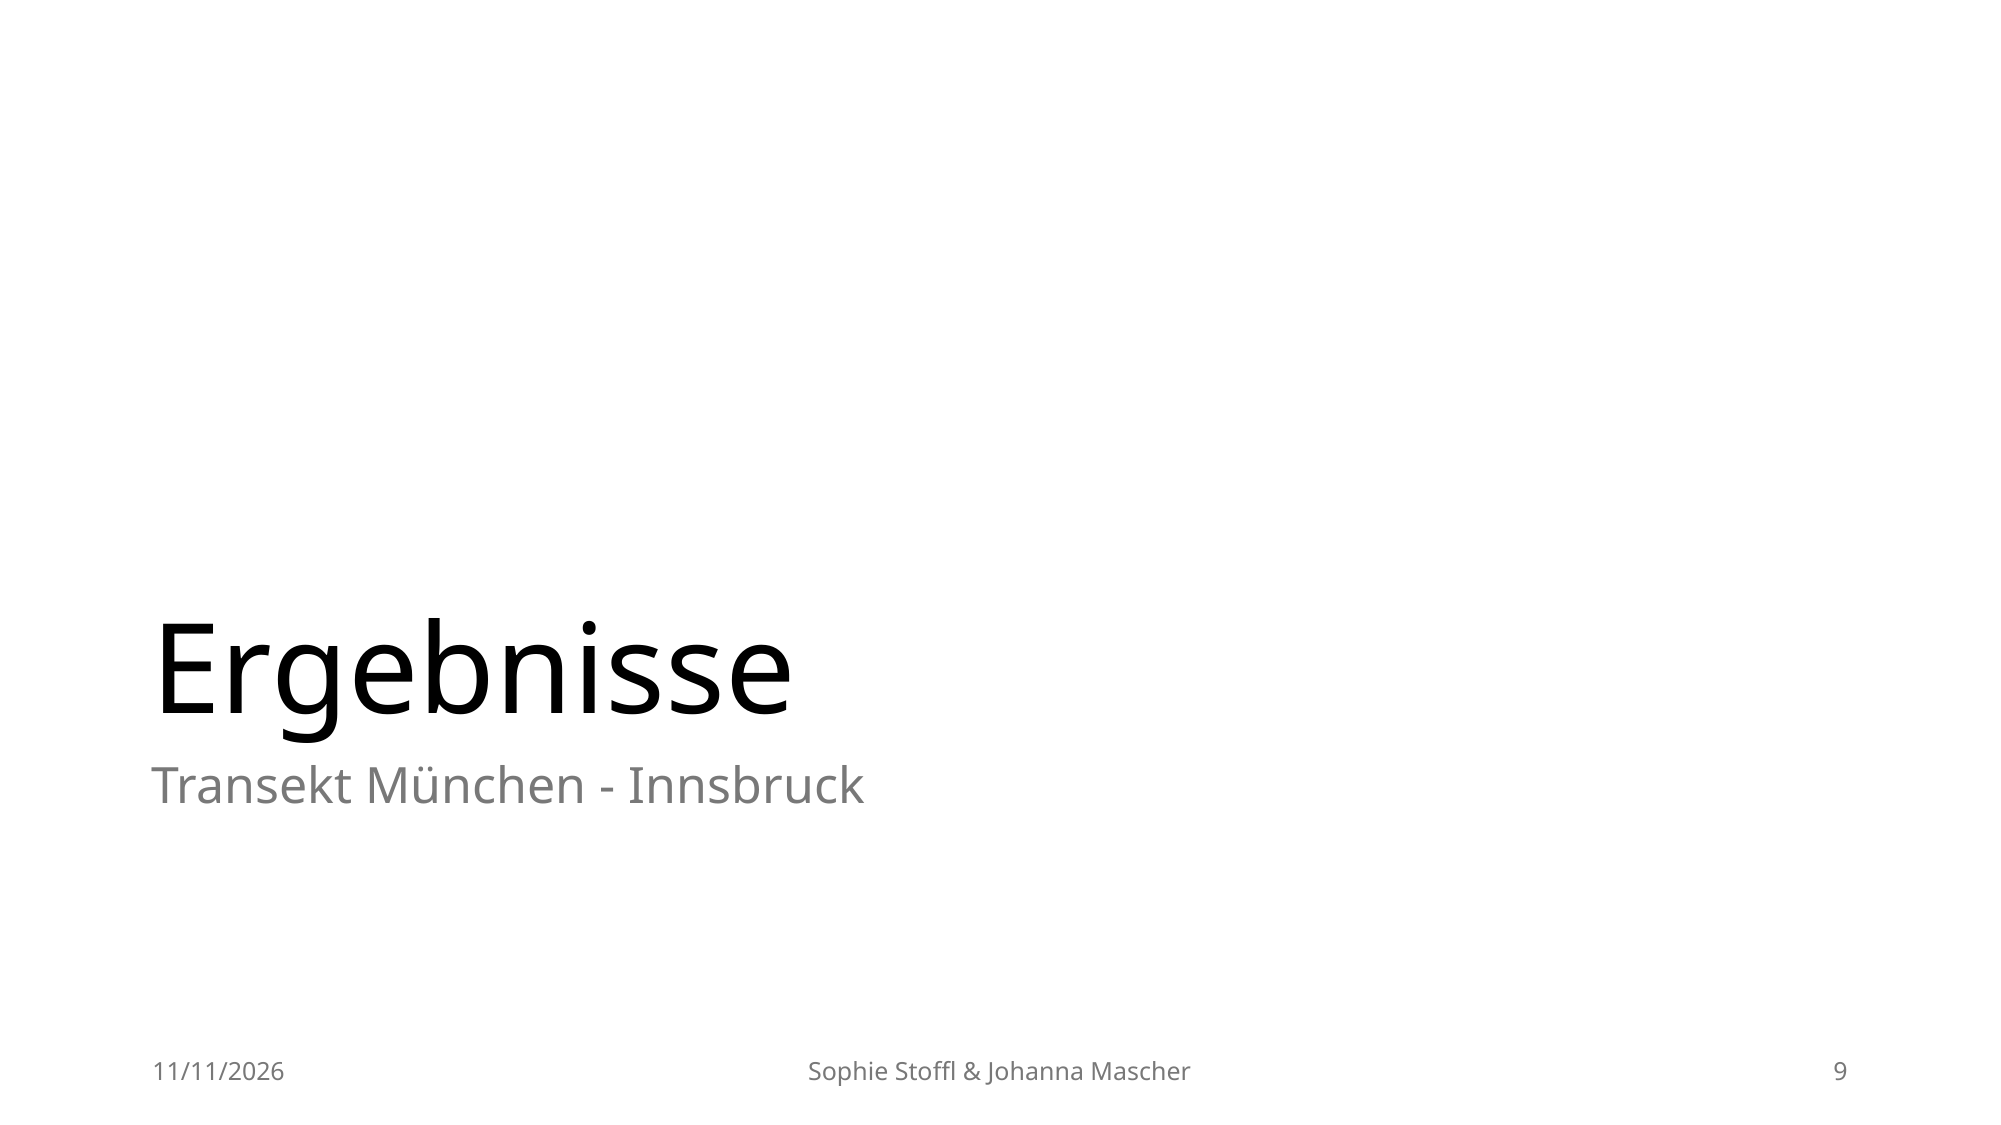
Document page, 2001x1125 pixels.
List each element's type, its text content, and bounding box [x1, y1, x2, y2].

list Transekt München - Innsbruck [136, 752, 1862, 999]
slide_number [137, 1042, 588, 1103]
title Ergebnisse [136, 280, 1862, 749]
slide_number 9 [1412, 1042, 1863, 1103]
footer Sophie Stoffl & Johanna Mascher [662, 1042, 1338, 1103]
